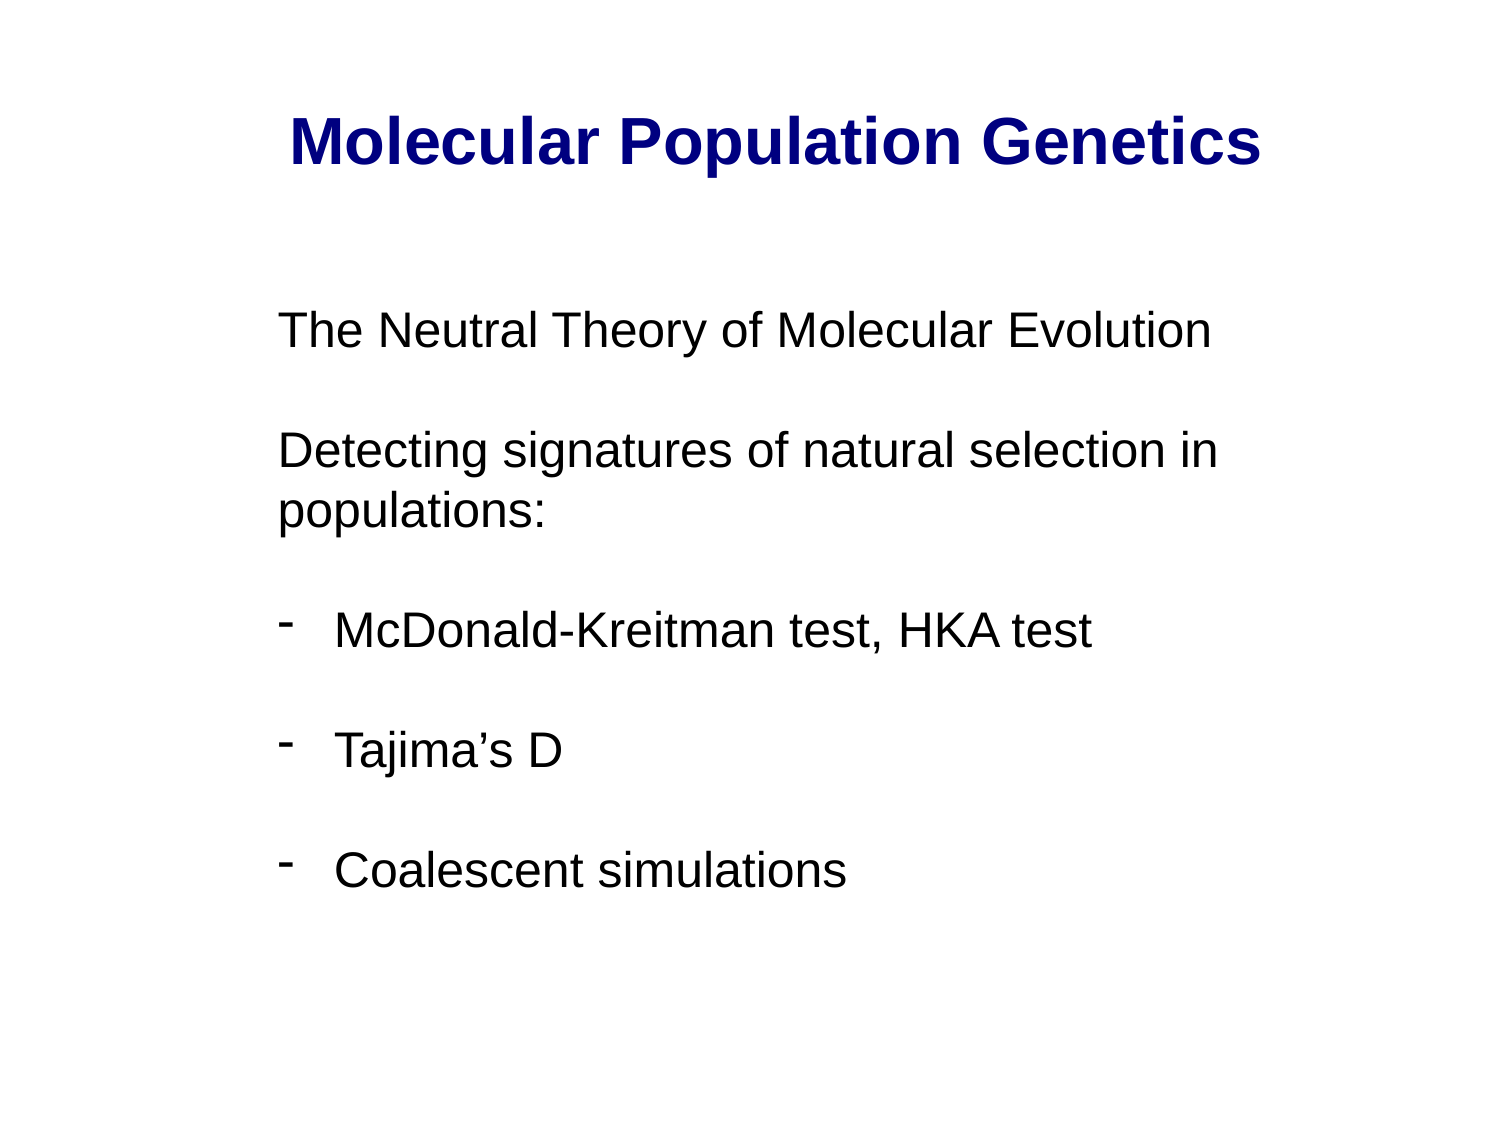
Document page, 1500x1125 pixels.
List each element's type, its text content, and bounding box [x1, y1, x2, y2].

text_box Molecular Population Genetics [52, 69, 1500, 205]
text_box The Neutral Theory of Molecular Evolution Detecting signatures of natural selection in populations: McDonald-Kreitman test, HKA test Tajima’s D Coalescent simulations [262, 290, 1290, 966]
